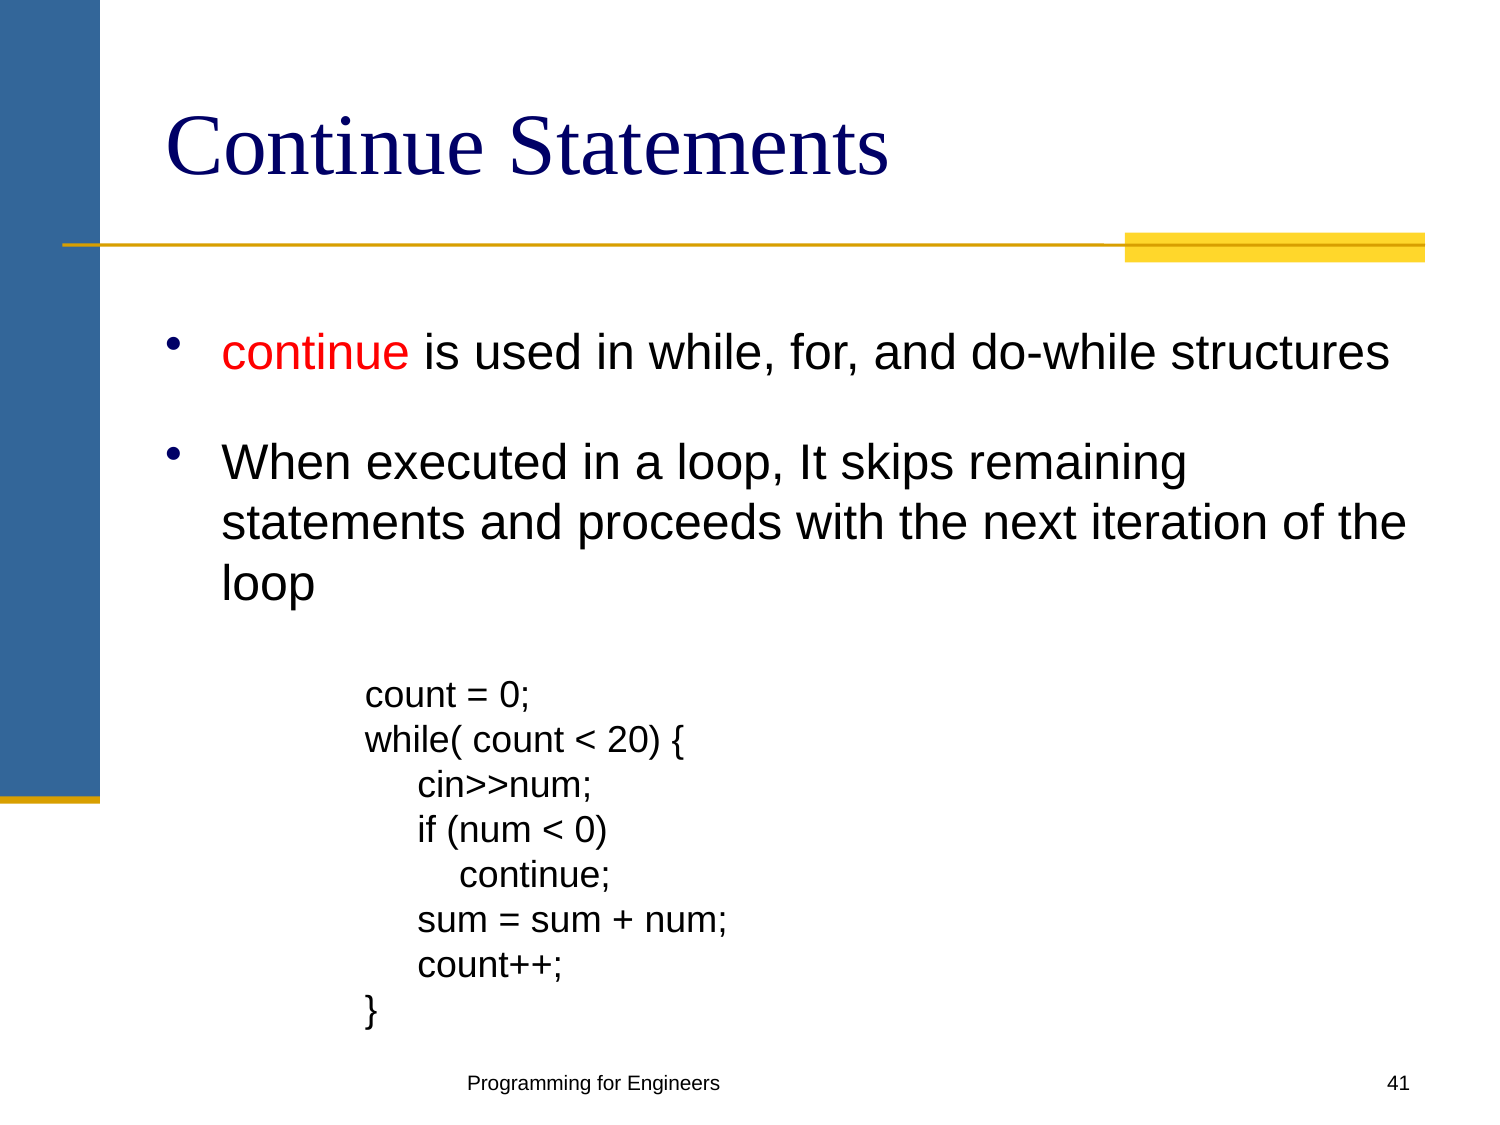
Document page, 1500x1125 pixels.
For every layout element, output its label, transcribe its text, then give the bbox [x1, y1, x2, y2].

text_box count = 0; while( count < 20) { cin>>num; if (num < 0) continue; sum = sum + num; count++; } [349, 662, 1100, 1038]
slide_number 41 [1112, 1062, 1426, 1101]
footer Programming for Engineers [149, 1062, 1038, 1101]
list continue is used in while, for, and do-while structures When executed in a loop, It skips remaining statements and proceeds with the next iteration of the loop [149, 312, 1426, 1006]
title Continue Statements [149, 45, 1426, 234]
